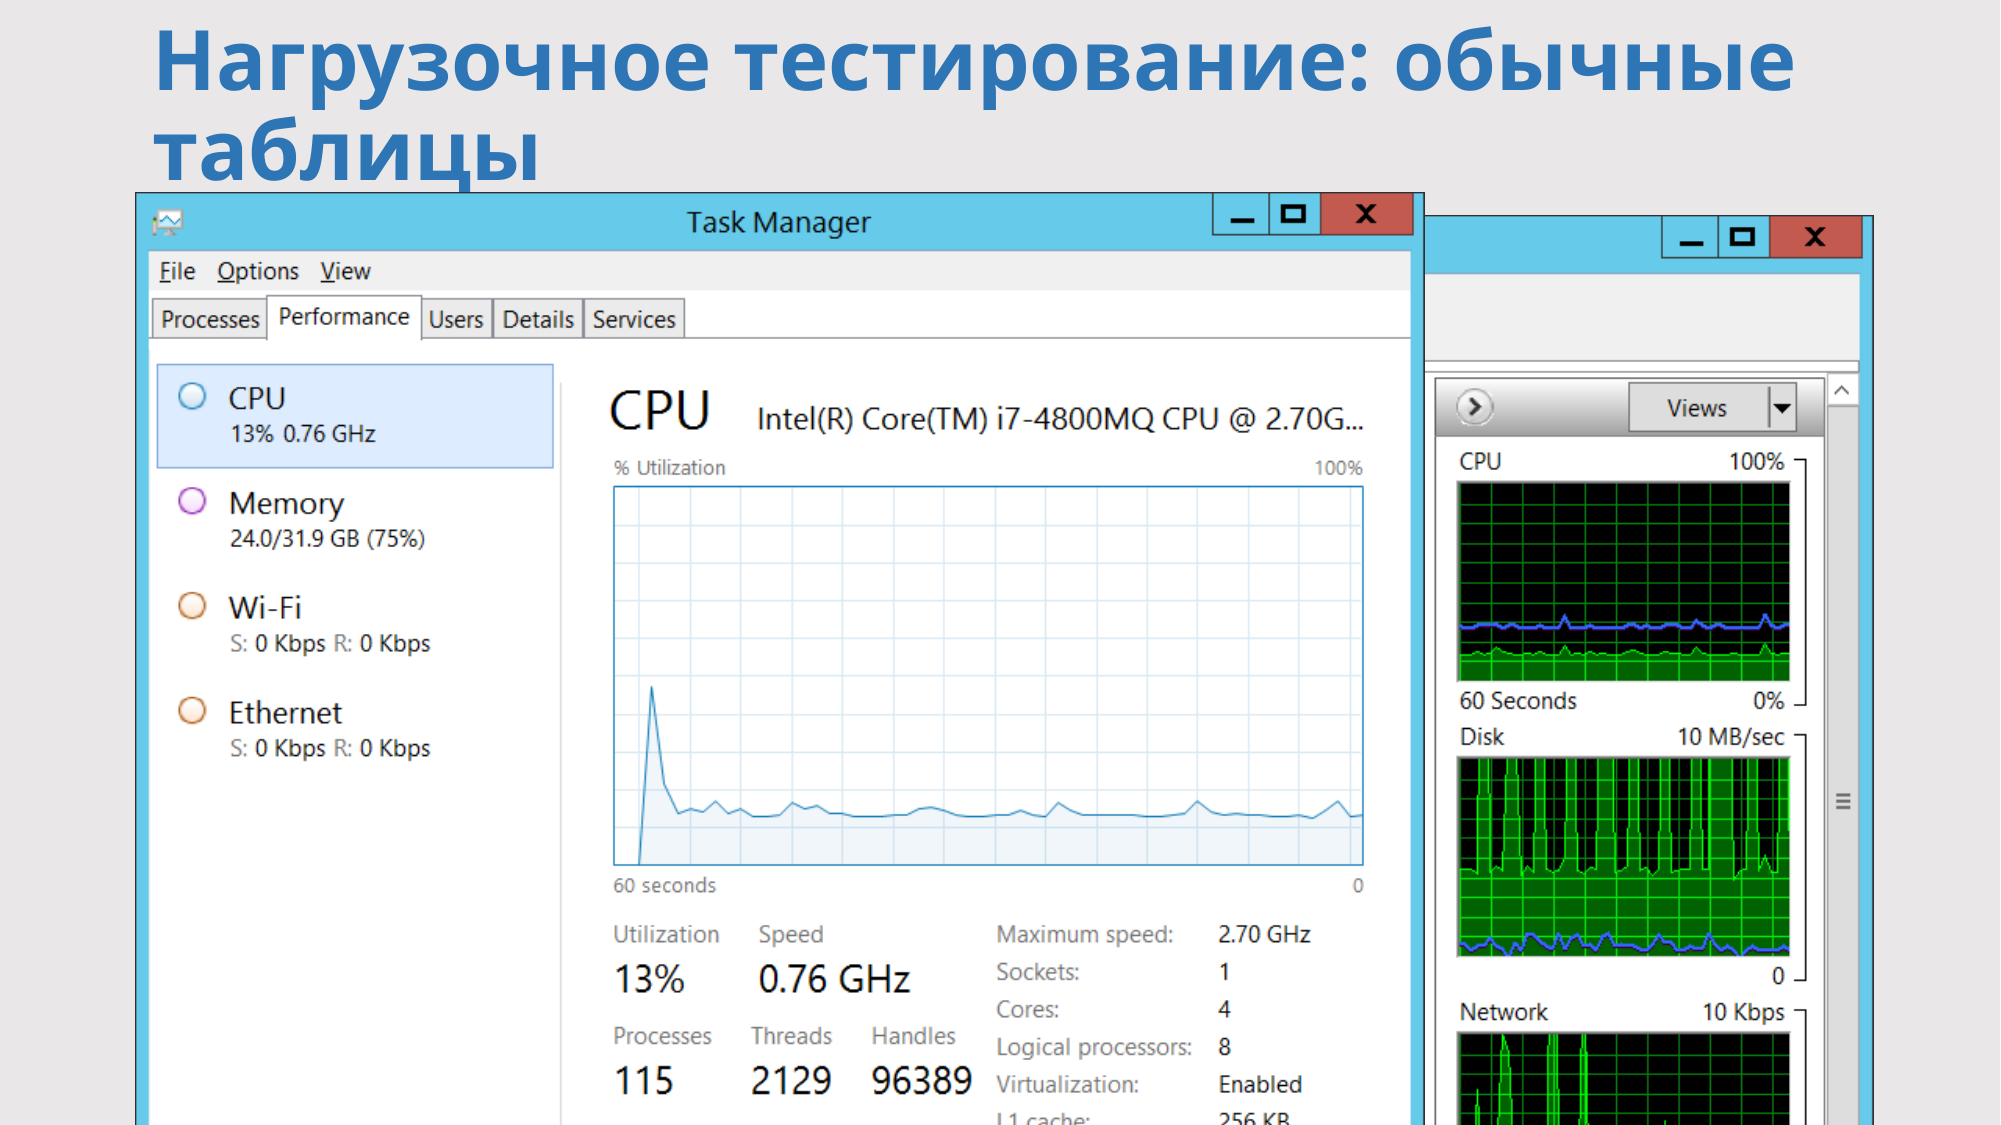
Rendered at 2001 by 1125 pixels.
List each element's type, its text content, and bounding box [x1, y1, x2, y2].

picture [135, 192, 1874, 1125]
title Нагрузочное тестирование: обычные таблицы [137, 0, 2000, 218]
